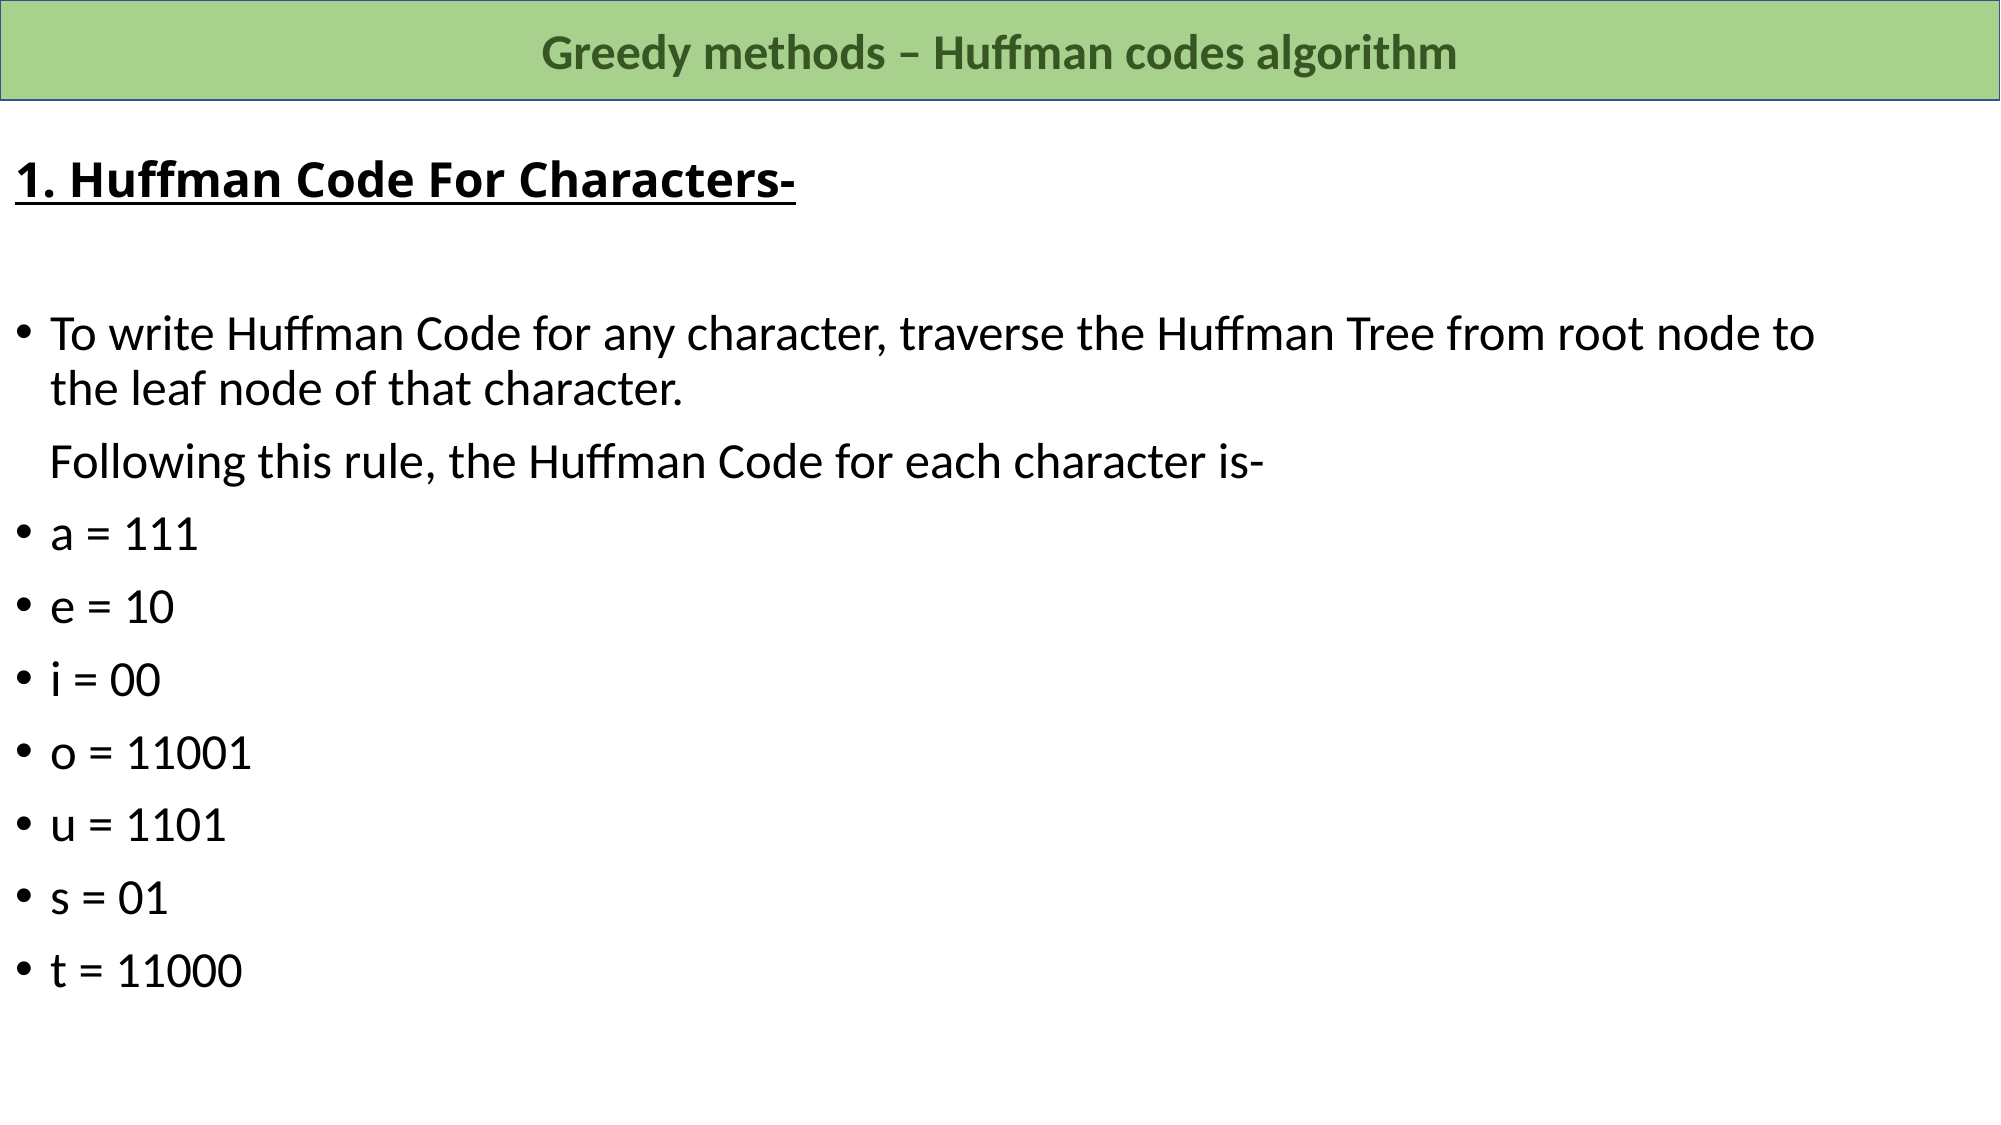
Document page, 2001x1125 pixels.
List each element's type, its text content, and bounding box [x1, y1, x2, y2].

list To write Huffman Code for any character, traverse the Huffman Tree from root node to the leaf node of that character. Following this rule, the Huffman Code for each character is- a = 111 e = 10 i = 00 o = 11001 u = 1101 s = 01 t = 11000 [0, 299, 1863, 1014]
title 1. Huffman Code For Characters- [0, 148, 1863, 280]
text_box Greedy methods – Huffman codes algorithm [0, 0, 2000, 101]
